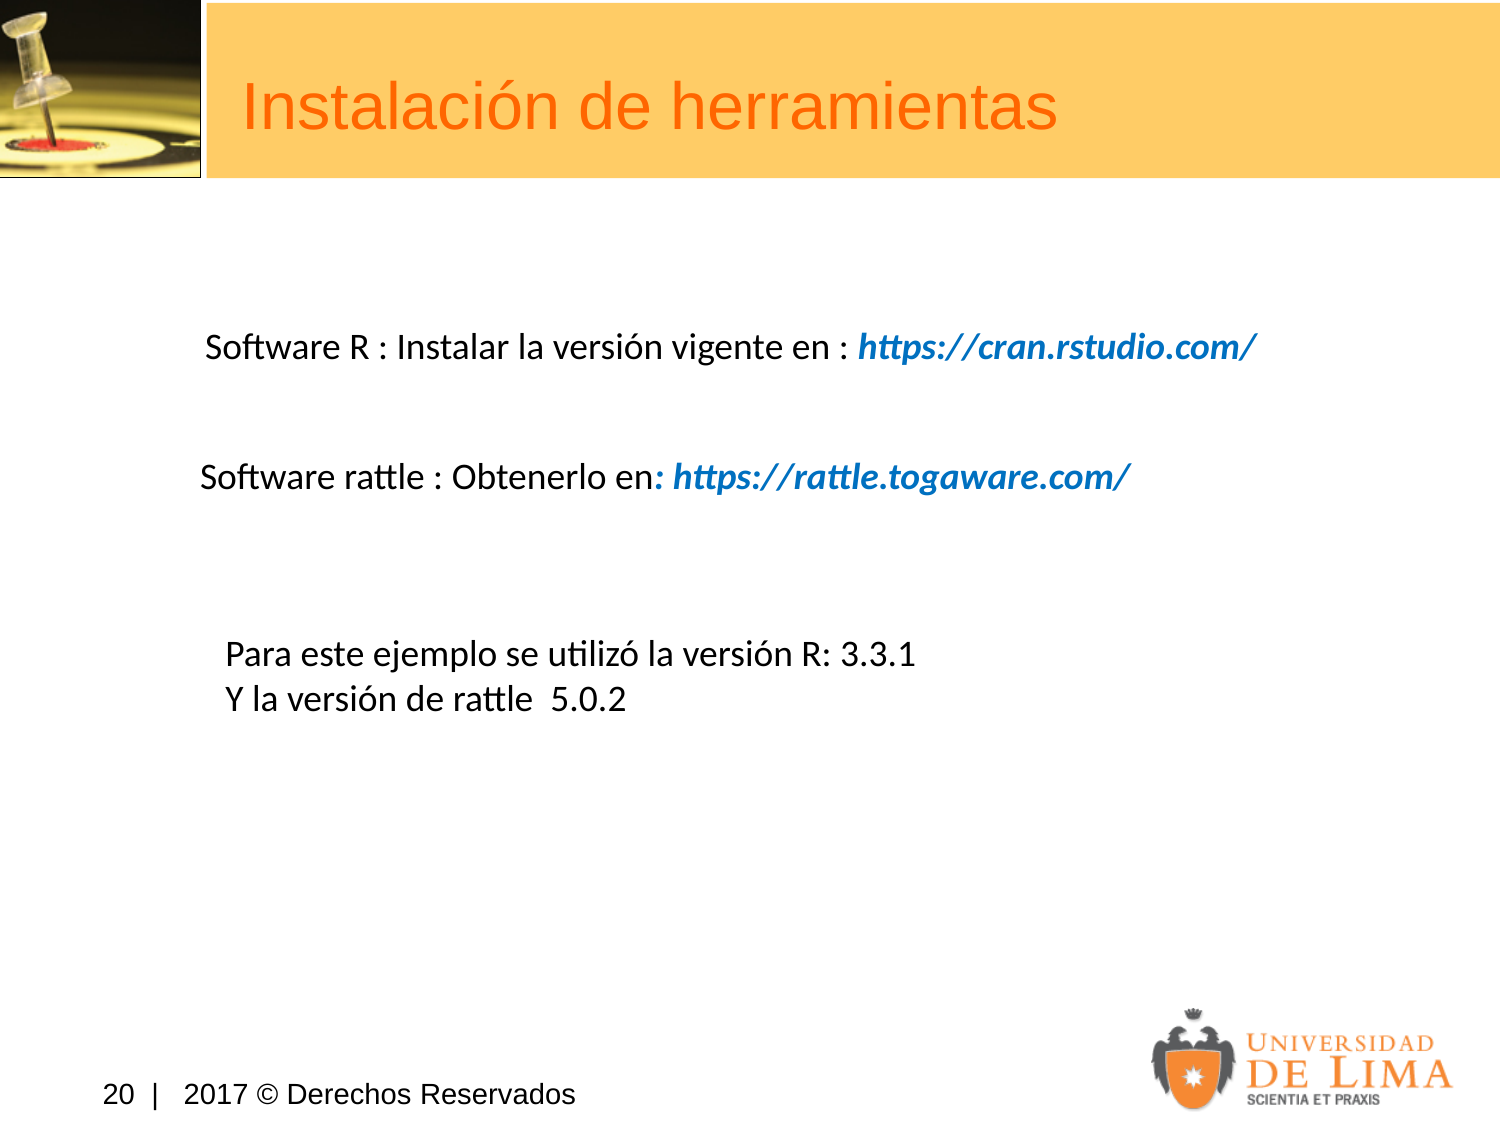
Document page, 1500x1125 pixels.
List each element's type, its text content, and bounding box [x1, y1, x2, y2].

text_box Para este ejemplo se utilizó la versión R: 3.3.1 Y la versión de rattle 5.0.2 [210, 621, 941, 727]
text_box Software R : Instalar la versión vigente en : https://cran.rstudio.com/ [190, 314, 1272, 375]
text_box Instalación de herramientas [226, 55, 1500, 150]
text_box Software rattle : Obtenerlo en: https://rattle.togaware.com/ [185, 444, 1146, 505]
picture [0, 0, 200, 177]
picture [1151, 1008, 1454, 1112]
